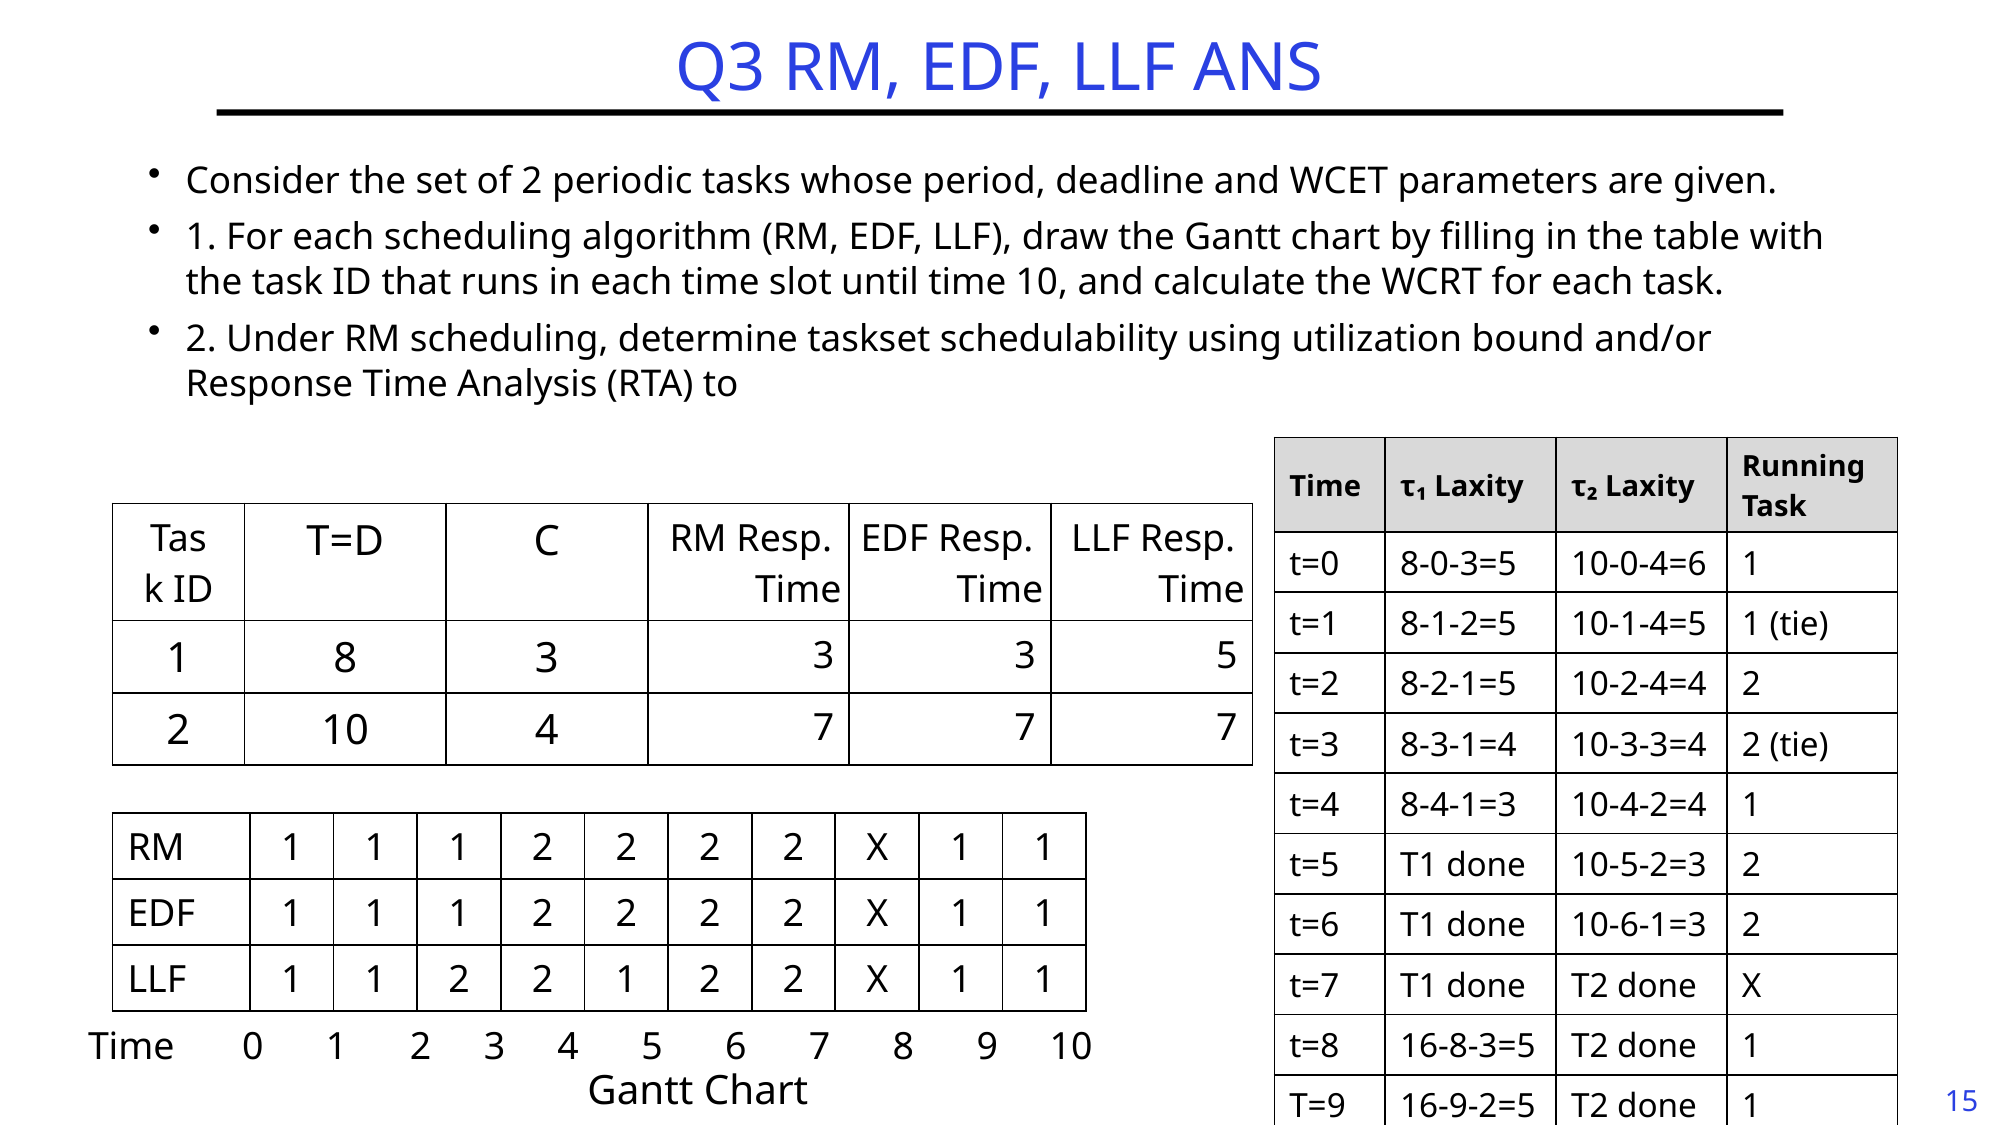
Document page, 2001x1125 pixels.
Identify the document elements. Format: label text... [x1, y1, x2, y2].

table_cell T=9 [1275, 1076, 1384, 1125]
table_cell t=1 [1275, 593, 1384, 652]
table_header 1 [334, 814, 416, 878]
table_header 1 [251, 814, 333, 878]
table_header 8 [862, 1012, 945, 1078]
table_cell 2 [585, 880, 667, 944]
table_cell T1 done [1386, 834, 1555, 893]
table_cell 8-3-1=4 [1386, 714, 1555, 772]
table_cell t=8 [1275, 1015, 1384, 1074]
table_header 2 [585, 814, 667, 878]
table_cell 7 [649, 694, 848, 764]
table_cell T1 done [1386, 895, 1555, 953]
table_header 6 [694, 1012, 778, 1057]
table_header 2 [379, 1012, 462, 1078]
table_header 2 [669, 814, 751, 878]
table_cell 2 [502, 880, 584, 944]
table_header 5 [610, 1012, 694, 1057]
table_header 2 [502, 814, 584, 878]
table_header 2 [753, 814, 834, 878]
table_cell 3 [447, 621, 647, 692]
table_cell 2 [753, 880, 834, 944]
table_header 0 [211, 1012, 295, 1078]
table_cell 2 [753, 946, 834, 1010]
table_header 3 [462, 1012, 526, 1078]
table_cell t=3 [1275, 714, 1384, 772]
table_header 1 [1003, 814, 1085, 878]
table_cell 8-1-2=5 [1386, 593, 1555, 652]
table_header Running Task [1728, 438, 1897, 531]
table_cell EDF [113, 880, 249, 944]
table_cell 1 [1003, 880, 1085, 944]
table_cell 1 [1728, 1015, 1897, 1074]
table_cell 1 [920, 880, 1002, 944]
table_cell 2 [1728, 834, 1897, 893]
table_header Time [1275, 475, 1384, 531]
table_cell 1 (tie) [1728, 593, 1897, 652]
table_cell 10-0-4=6 [1557, 533, 1726, 591]
table_cell t=0 [1275, 533, 1384, 591]
table_cell 2 [669, 880, 751, 944]
table_cell 1 [1728, 774, 1897, 833]
table_cell 1 [1003, 946, 1085, 1010]
table_cell 10-4-2=4 [1557, 774, 1726, 833]
title Q3 RM, EDF, LLF ANS [216, 24, 1784, 113]
table_cell 1 [1728, 533, 1897, 591]
table_cell 2 [418, 946, 500, 1010]
table_header 7 [778, 1012, 862, 1078]
table_cell T2 done [1557, 1076, 1726, 1125]
table_cell 10-1-4=5 [1557, 593, 1726, 652]
table_cell X [1728, 955, 1897, 1014]
table_header EDF Resp. Time [850, 504, 1050, 620]
table_cell X [836, 946, 918, 1010]
table_cell 1 [585, 946, 667, 1010]
table_header 4 [526, 1012, 610, 1078]
table_header 1 [418, 814, 500, 878]
table_cell 10-2-4=4 [1557, 654, 1726, 712]
table_cell 2 [1728, 654, 1897, 712]
table_cell 10-5-2=3 [1557, 834, 1726, 893]
table_header Time [73, 1012, 211, 1078]
text_box Gantt Chart [572, 1057, 848, 1123]
table_cell 2 [669, 946, 751, 1010]
table_cell t=4 [1275, 774, 1384, 833]
table_cell 2 [113, 694, 244, 764]
table_header 9 [945, 1012, 1029, 1078]
table_cell 1 [251, 880, 333, 944]
table_cell LLF [113, 946, 249, 1010]
table_cell 3 [649, 621, 848, 692]
table_cell 3 [850, 621, 1050, 692]
table_cell 10 [245, 694, 445, 764]
table_header 1 [920, 814, 1002, 878]
table_cell 10-3-3=4 [1557, 714, 1726, 772]
table_cell 1 [334, 946, 416, 1010]
table_cell t=7 [1275, 955, 1384, 1014]
table_cell 7 [1052, 694, 1252, 764]
table_cell 4 [447, 694, 647, 764]
table_header T=D [245, 504, 445, 620]
table_cell 8 [245, 621, 445, 692]
table_header 10 [1029, 1012, 1113, 1078]
table_cell t=2 [1275, 654, 1384, 712]
table_cell 2 [1728, 895, 1897, 953]
table_cell 1 [334, 880, 416, 944]
table_cell 8-4-1=3 [1386, 774, 1555, 833]
table_cell 1 [113, 621, 244, 692]
table_header RM [113, 814, 249, 878]
table_cell 1 [920, 946, 1002, 1010]
table_header C [447, 504, 647, 620]
table_cell 8-2-1=5 [1386, 654, 1555, 712]
table_cell 1 [418, 880, 500, 944]
table_cell 2 (tie) [1728, 714, 1897, 772]
table_header τ₁ Laxity [1386, 475, 1555, 531]
table_cell T2 done [1557, 955, 1726, 1014]
table_header LLF Resp. Time [1052, 504, 1252, 620]
table_cell T1 done [1386, 955, 1555, 1014]
table_cell X [836, 880, 918, 944]
table_cell 7 [850, 694, 1050, 764]
list Consider the set of 2 periodic tasks whose period, deadline and WCET parameters are given. 1. For each scheduling algorithm (RM, EDF, LLF), draw the Gantt chart by filling in the table with the task ID that runs in each time slot until time 10, and calculate the WCRT for each task. 2. Under RM scheduling, determine taskset schedulability using utilization bound and/or Response Time Analysis (RTA) to [133, 149, 1867, 475]
table_cell t=5 [1275, 834, 1384, 893]
table_header 1 [295, 1012, 379, 1078]
table_header RM Resp. Time [649, 504, 848, 620]
table_cell T2 done [1557, 1015, 1726, 1074]
table_header Task ID [113, 504, 244, 620]
table_header τ₂ Laxity [1557, 475, 1726, 531]
table_cell 16-9-2=5 [1386, 1076, 1555, 1125]
table_cell 16-8-3=5 [1386, 1015, 1555, 1074]
table_cell 10-6-1=3 [1557, 895, 1726, 953]
table_cell t=6 [1275, 895, 1384, 953]
table_cell 1 [251, 946, 333, 1010]
table_cell 8-0-3=5 [1386, 533, 1555, 591]
table_header X [836, 814, 918, 878]
table_cell 5 [1052, 621, 1252, 692]
table_cell 2 [502, 946, 584, 1010]
table_cell 1 [1728, 1076, 1897, 1125]
